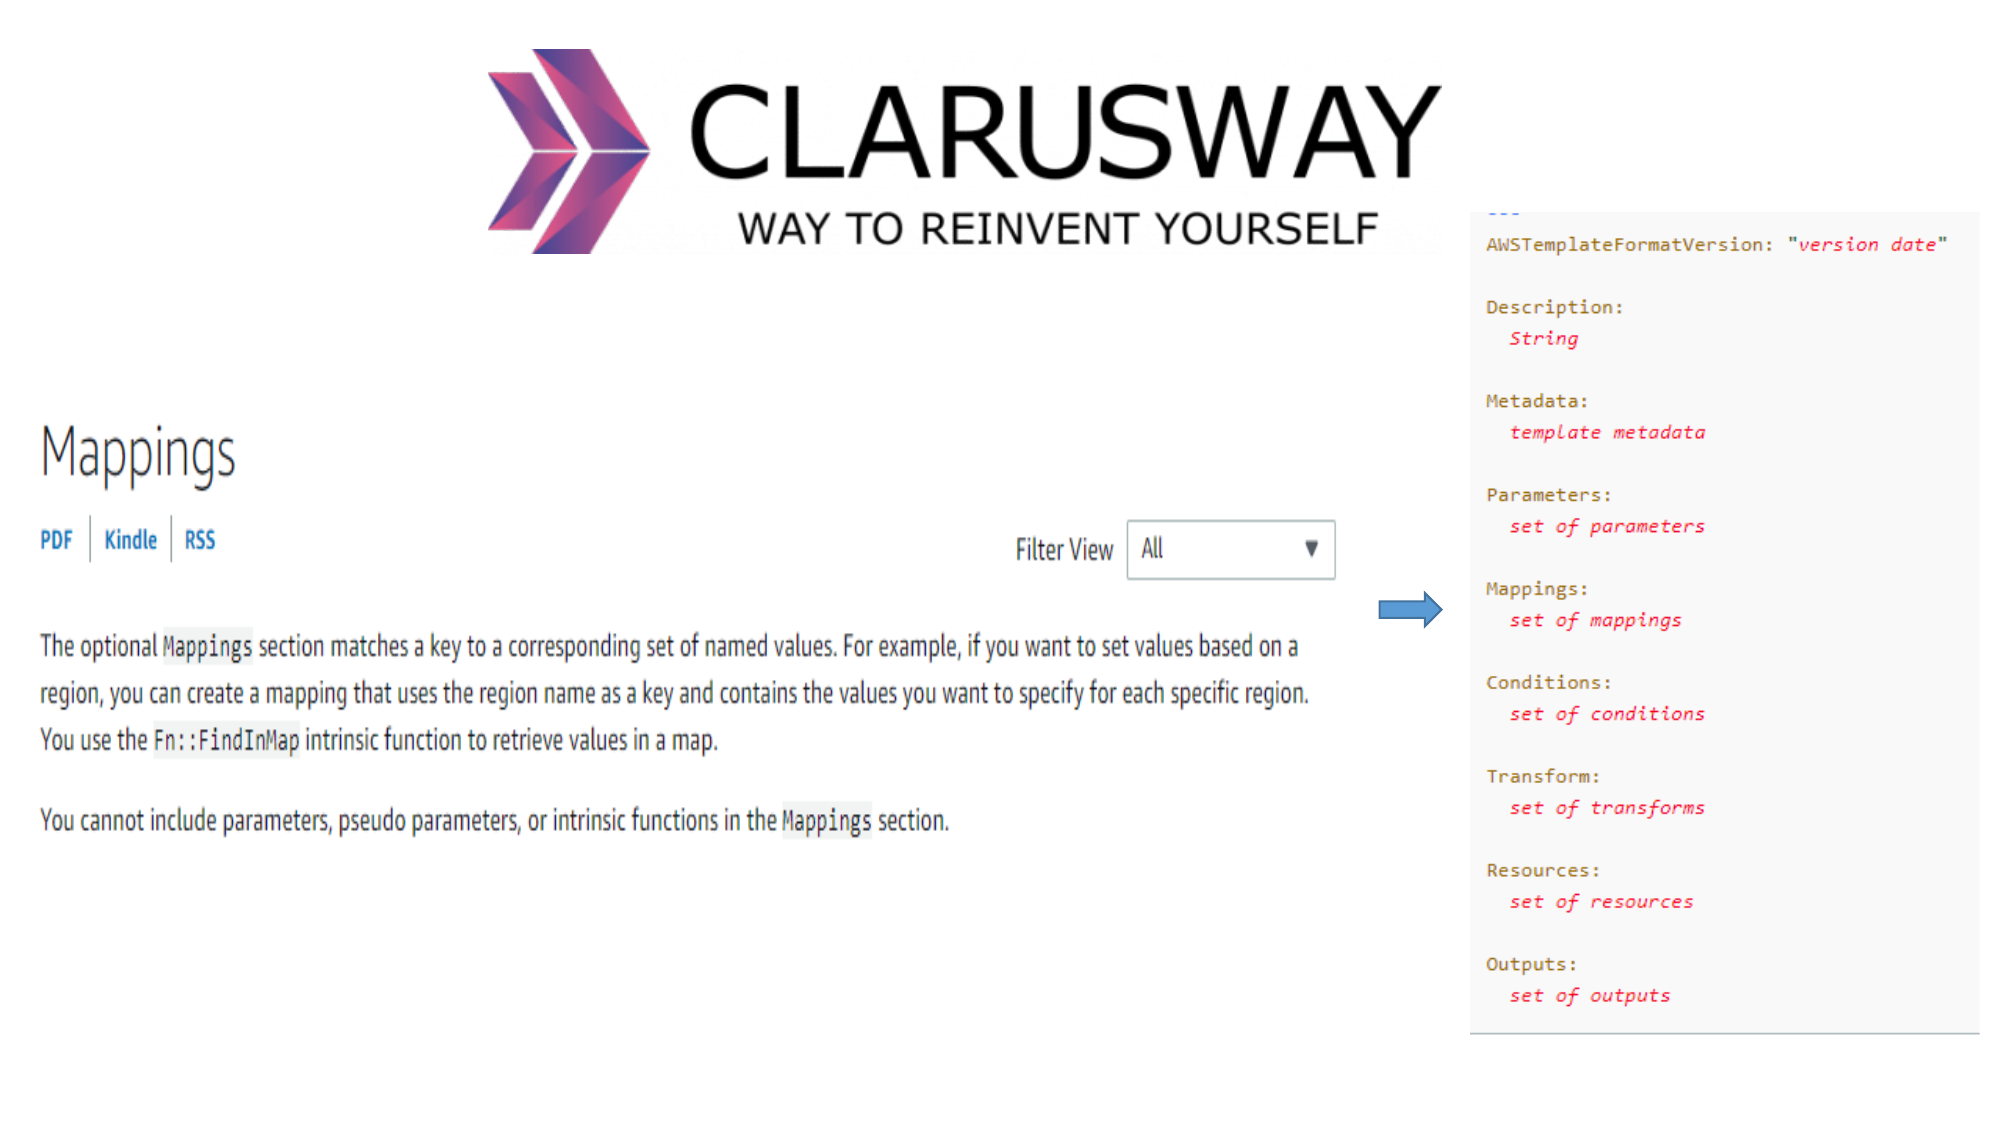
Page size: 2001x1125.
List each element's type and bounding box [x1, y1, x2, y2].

picture [488, 48, 1442, 254]
picture [1470, 212, 1980, 1041]
text_box [1403, 590, 1443, 629]
picture [0, 364, 1403, 889]
